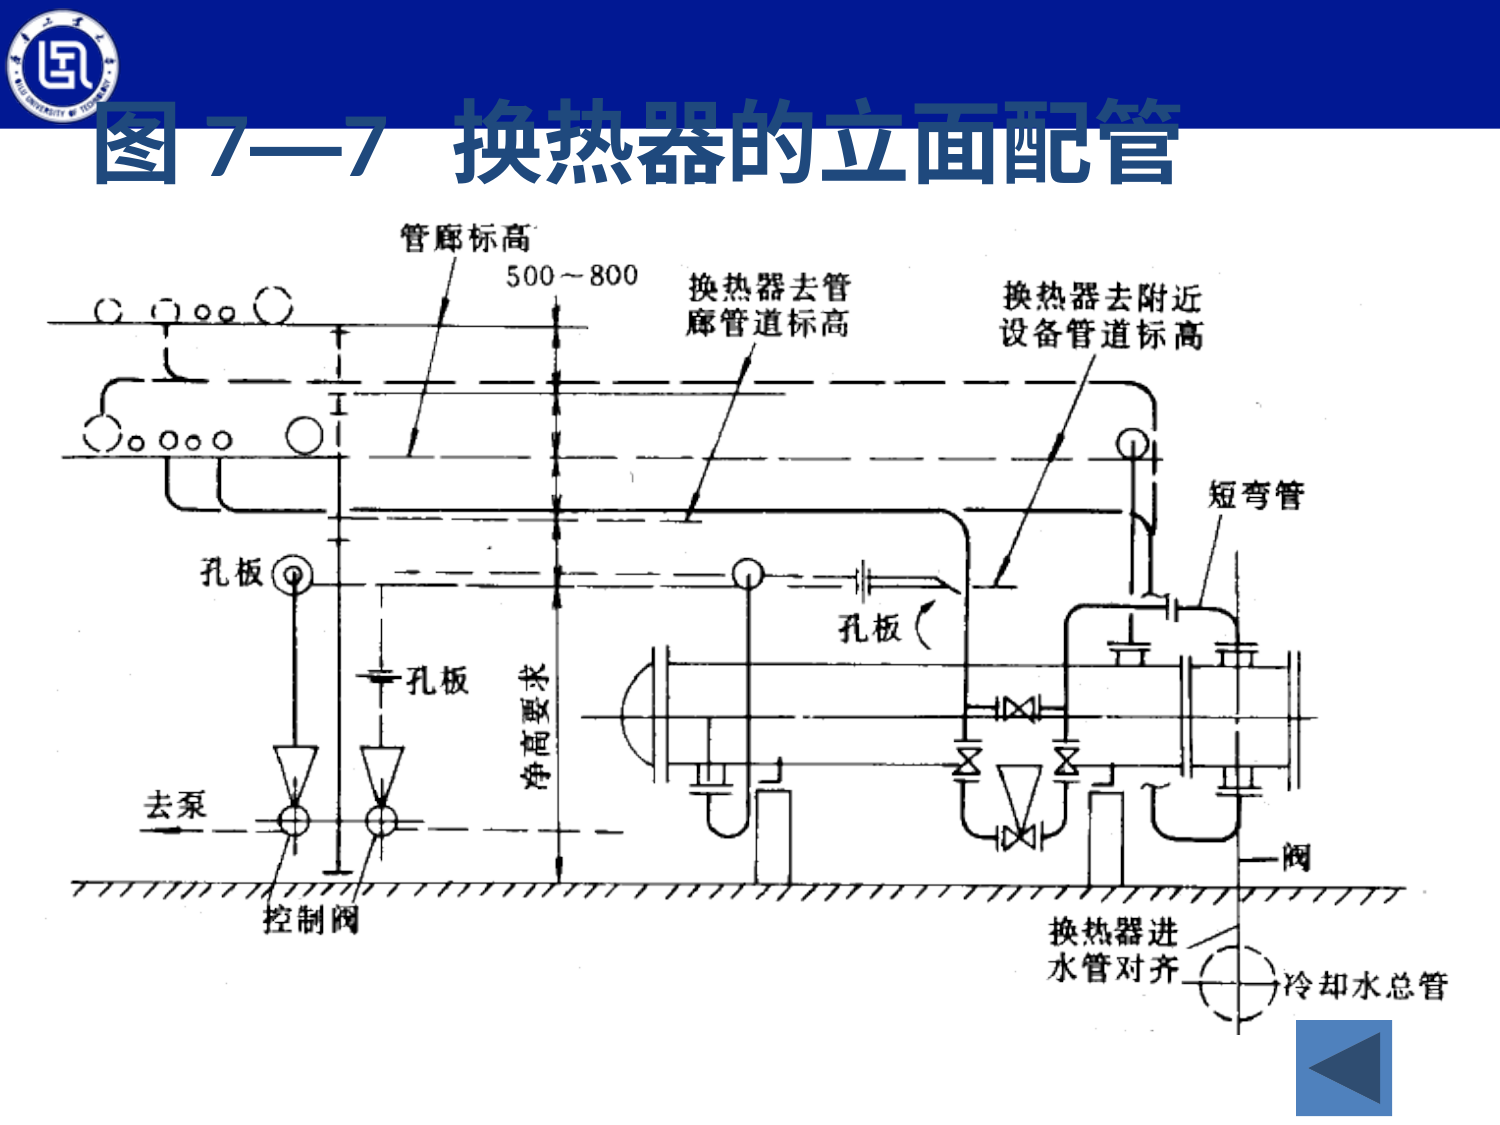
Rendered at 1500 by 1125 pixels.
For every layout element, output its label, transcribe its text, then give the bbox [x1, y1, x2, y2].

picture [26, 212, 1479, 1036]
picture [1, 7, 123, 126]
title 图7—7 换热器的立面配管 [75, 45, 1415, 210]
text_box [1296, 1044, 1393, 1117]
